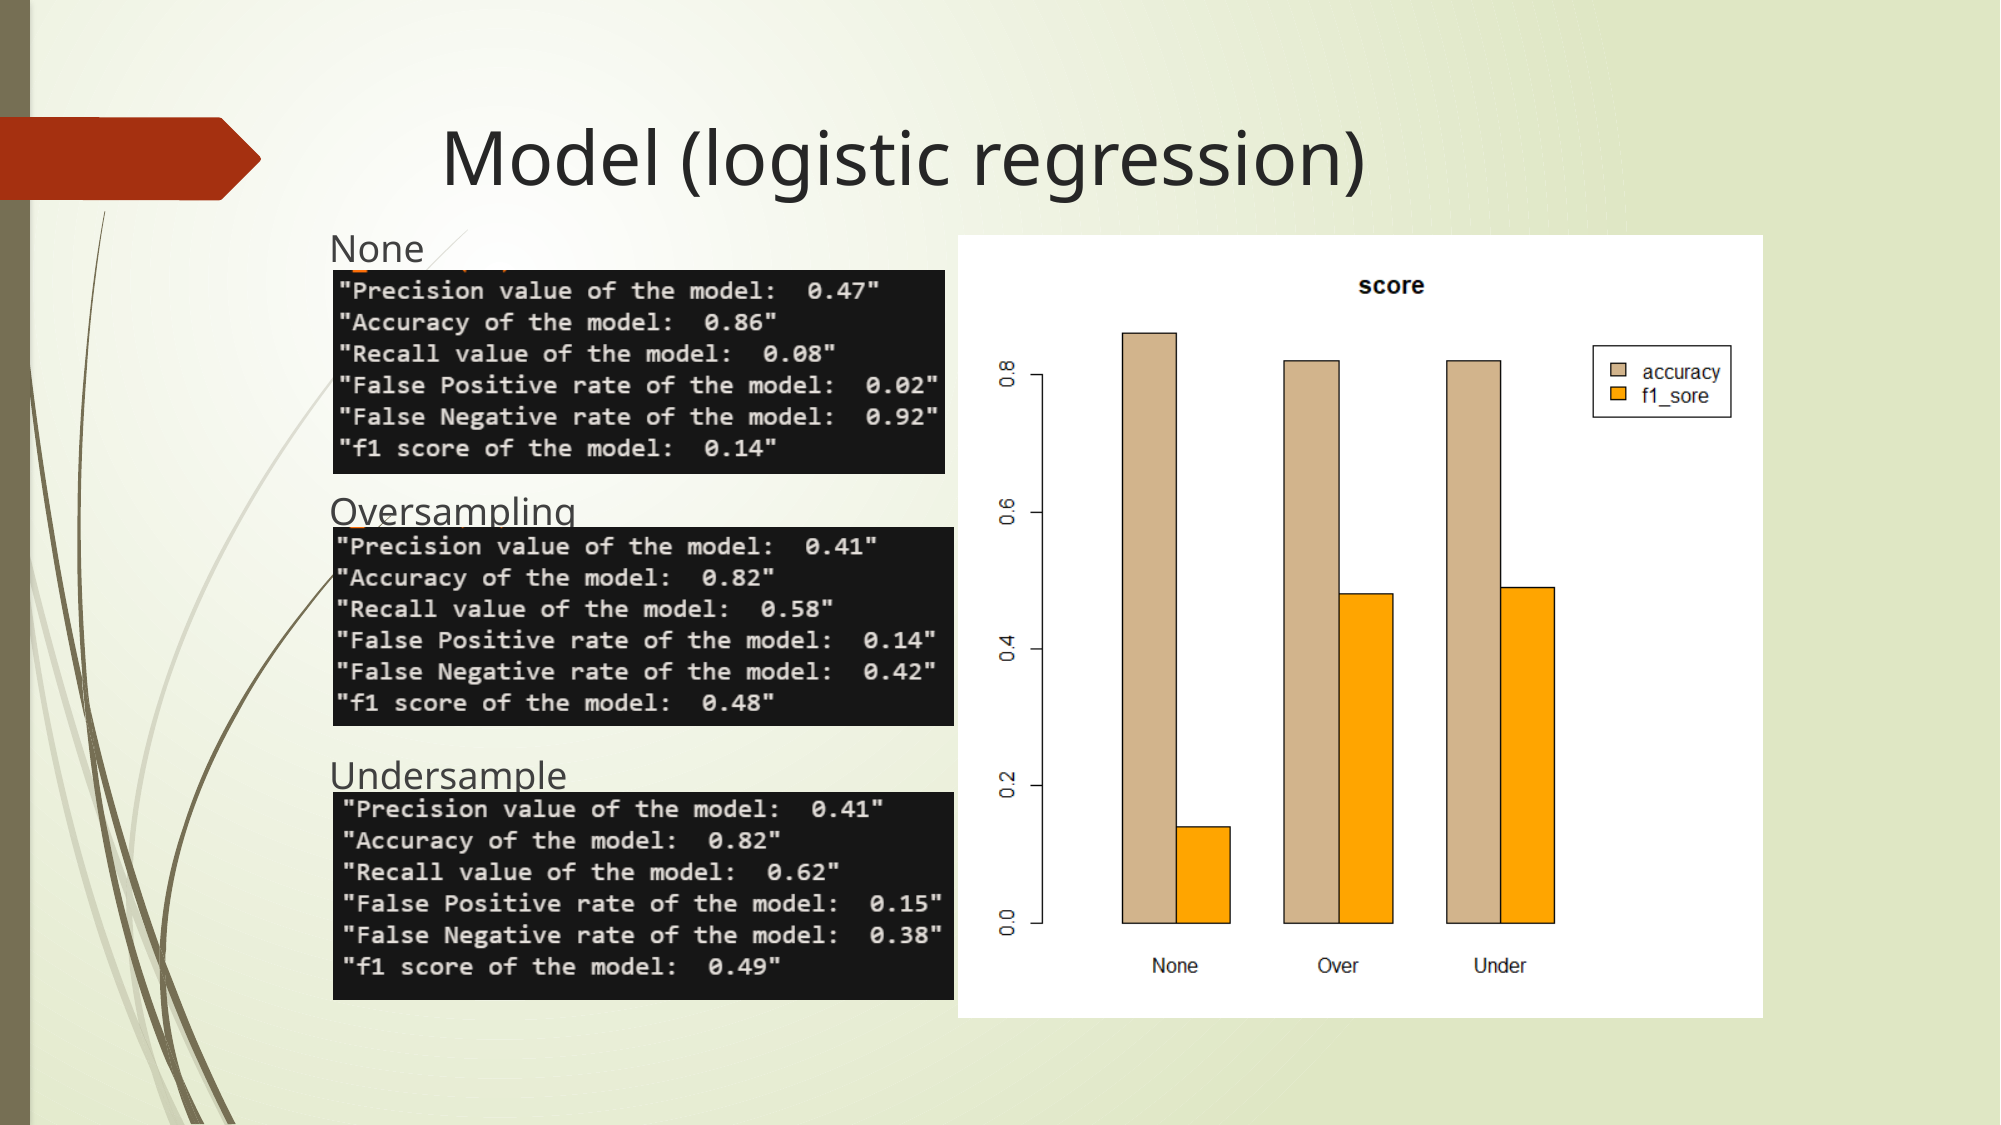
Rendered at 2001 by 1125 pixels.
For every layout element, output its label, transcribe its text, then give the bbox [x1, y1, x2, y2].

list None Oversampling Undersample [314, 217, 1777, 837]
picture [333, 270, 945, 474]
picture [958, 235, 1763, 1018]
picture [333, 526, 954, 727]
title Model (logistic regression) [425, 102, 1888, 313]
picture [333, 792, 954, 1000]
